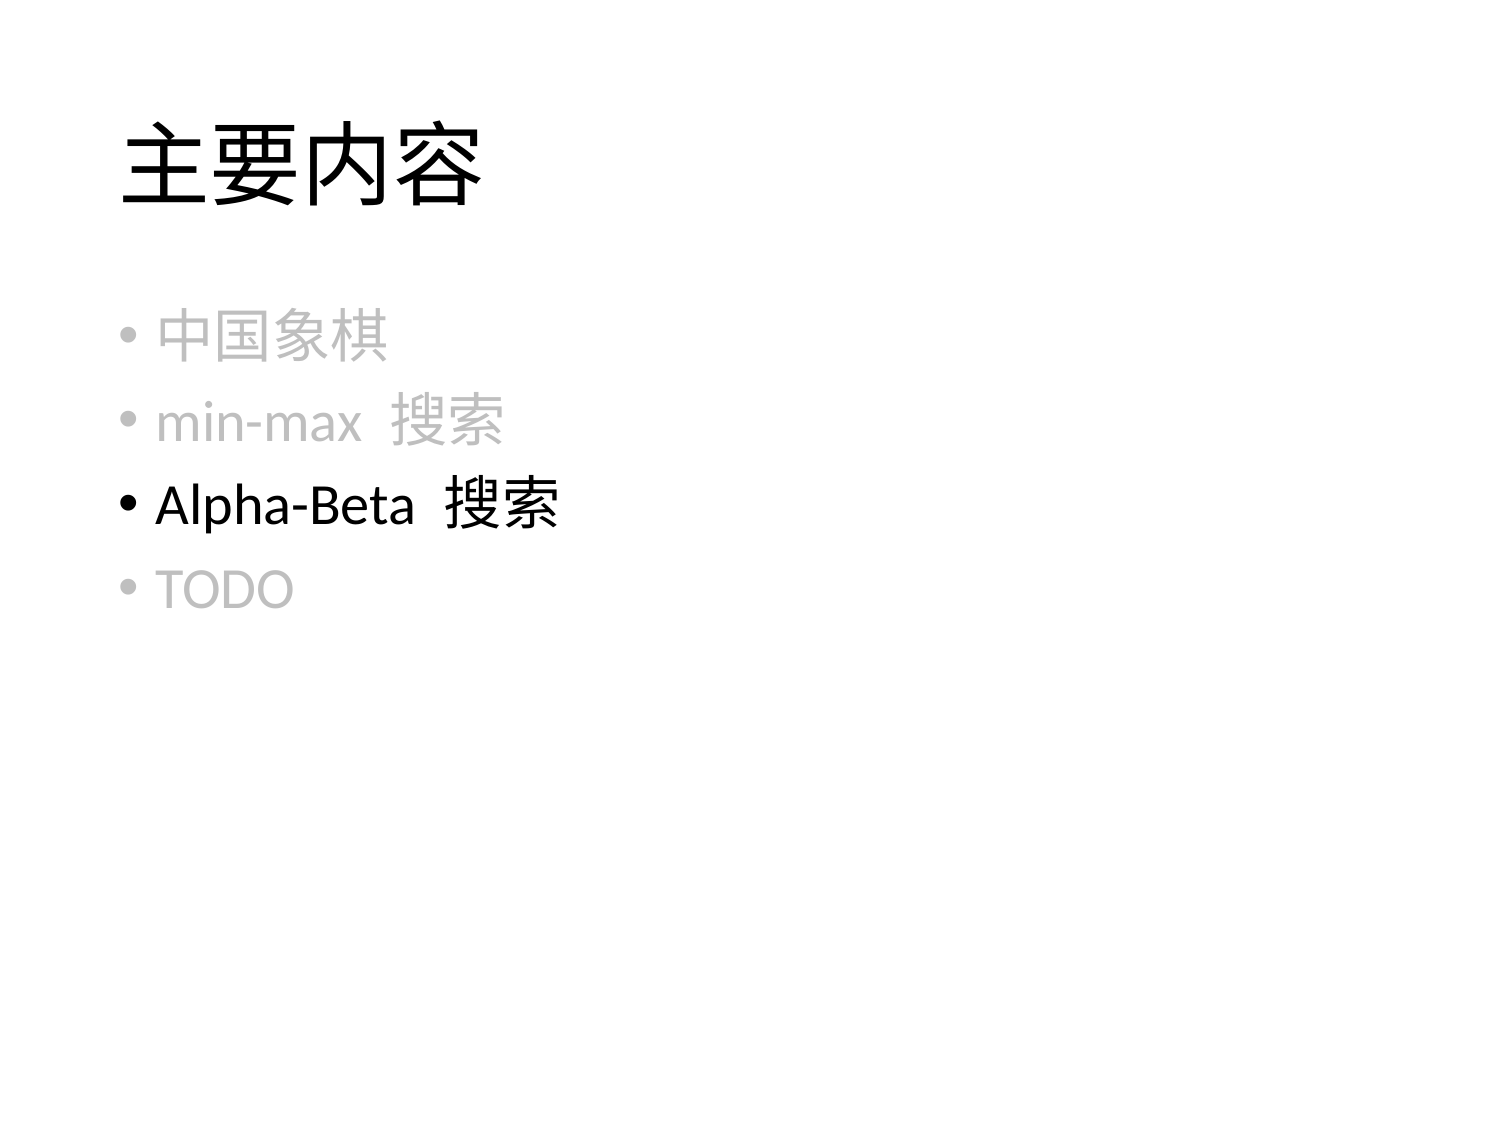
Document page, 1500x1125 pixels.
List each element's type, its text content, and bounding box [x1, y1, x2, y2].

list 中国象棋 min-max 搜索 Alpha-Beta 搜索 TODO [103, 299, 1397, 1014]
title 主要内容 [103, 59, 1397, 278]
